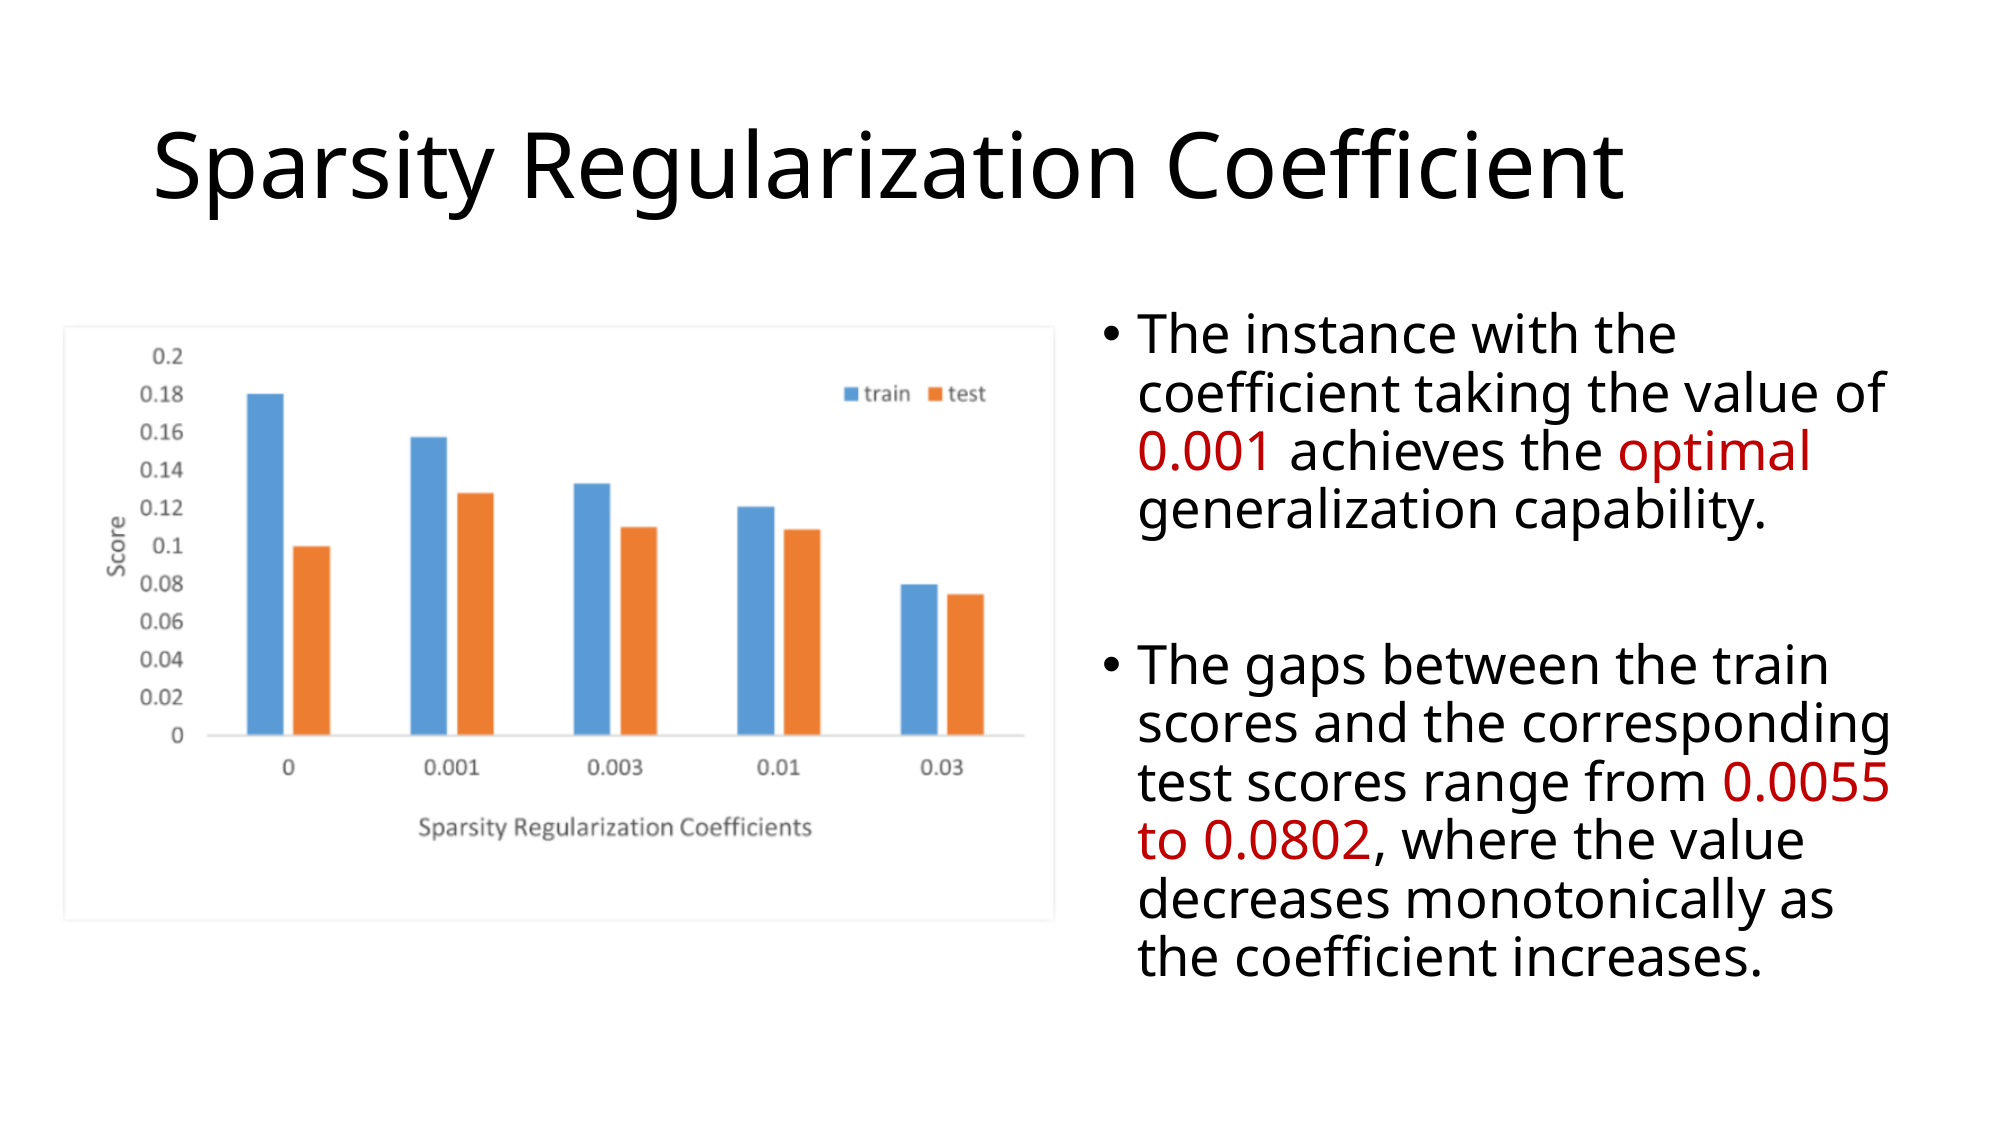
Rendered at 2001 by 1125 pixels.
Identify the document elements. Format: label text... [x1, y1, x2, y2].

list The instance with the coefficient taking the value of 0.001 achieves the optimal generalization capability. The gaps between the train scores and the corresponding test scores range from 0.0055 to 0.0802, where the value decreases monotonically as the coefficient increases. [1087, 299, 1911, 1014]
picture [45, 310, 1071, 935]
title Sparsity Regularization Coefficient [137, 59, 1863, 278]
